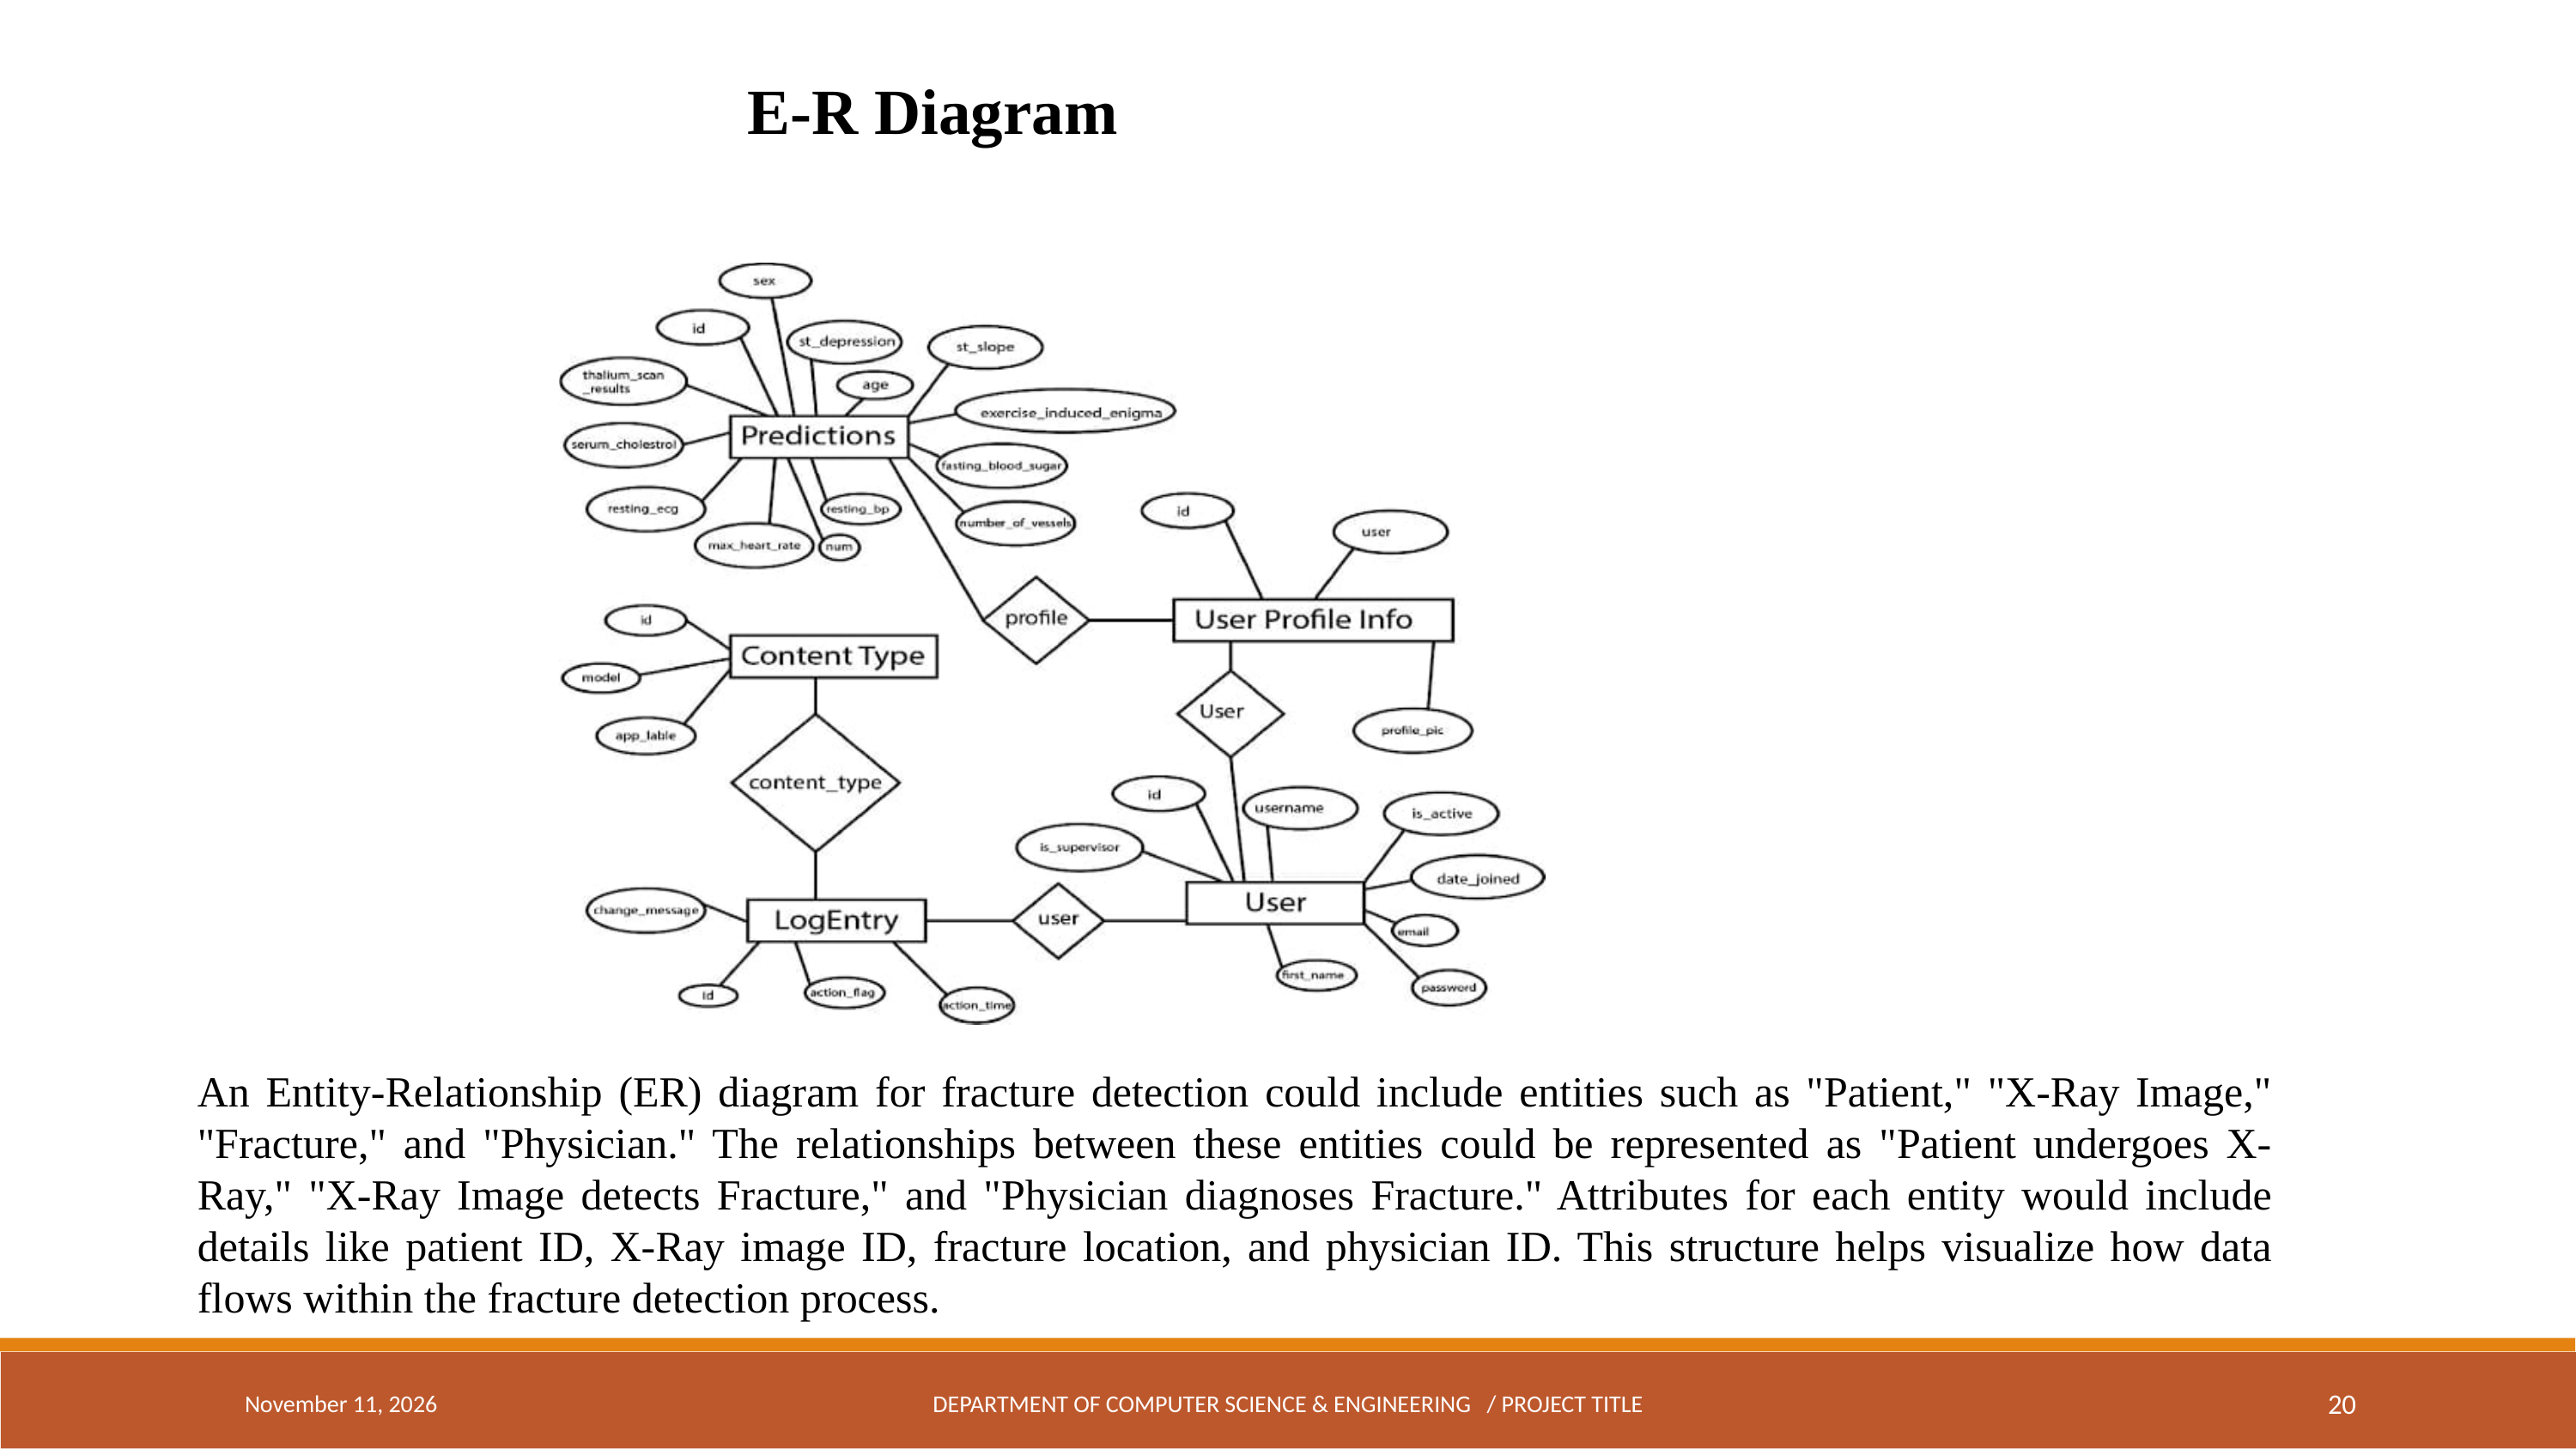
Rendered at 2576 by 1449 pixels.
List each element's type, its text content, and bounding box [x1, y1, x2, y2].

picture [559, 263, 1546, 1025]
text_box E-R Diagram [734, 63, 1131, 154]
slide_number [232, 1364, 755, 1442]
text_box An Entity-Relationship (ER) diagram for fracture detection could include entities such as "Patient," "X-Ray Image," "Fracture," and "Physician." The relationships between these entities could be represented as "Patient undergoes X-Ray," "X-Ray Image detects Fracture," and "Physician diagnoses Fracture." Attributes for each entity would include details like patient ID, X-Ray image ID, fracture location, and physician ID. This structure helps visualize how data flows within the fracture detection process. [184, 1058, 2287, 1329]
footer DEPARTMENT OF COMPUTER SCIENCE & ENGINEERING / PROJECT TITLE [779, 1364, 1798, 1442]
slide_number 20 [2092, 1364, 2369, 1442]
